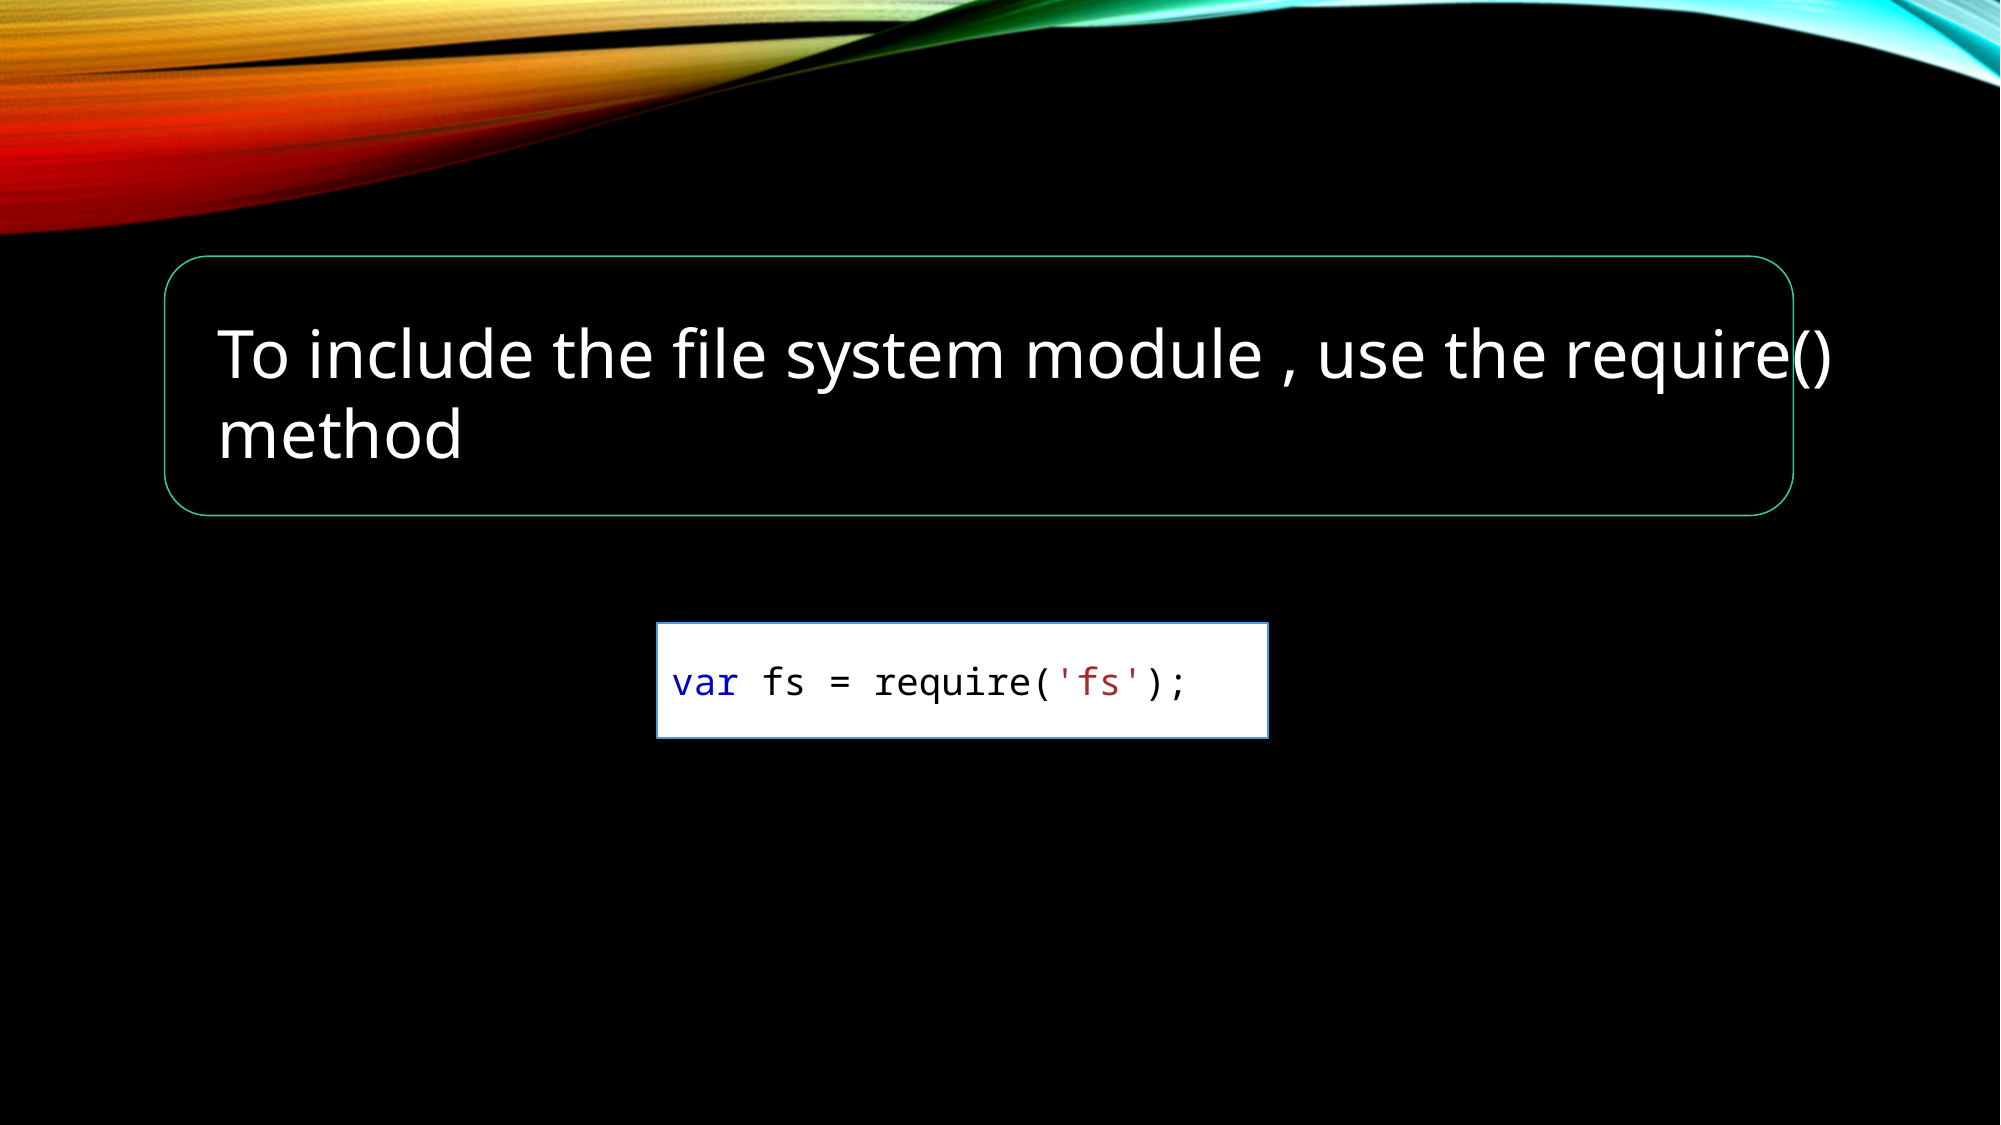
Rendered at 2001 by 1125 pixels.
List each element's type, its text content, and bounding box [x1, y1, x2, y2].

text_box To include the file system module , use the require() method [203, 304, 1882, 480]
picture [0, 0, 2000, 237]
text_box [164, 256, 1794, 516]
text_box var fs = require('fs'); [656, 622, 1269, 739]
